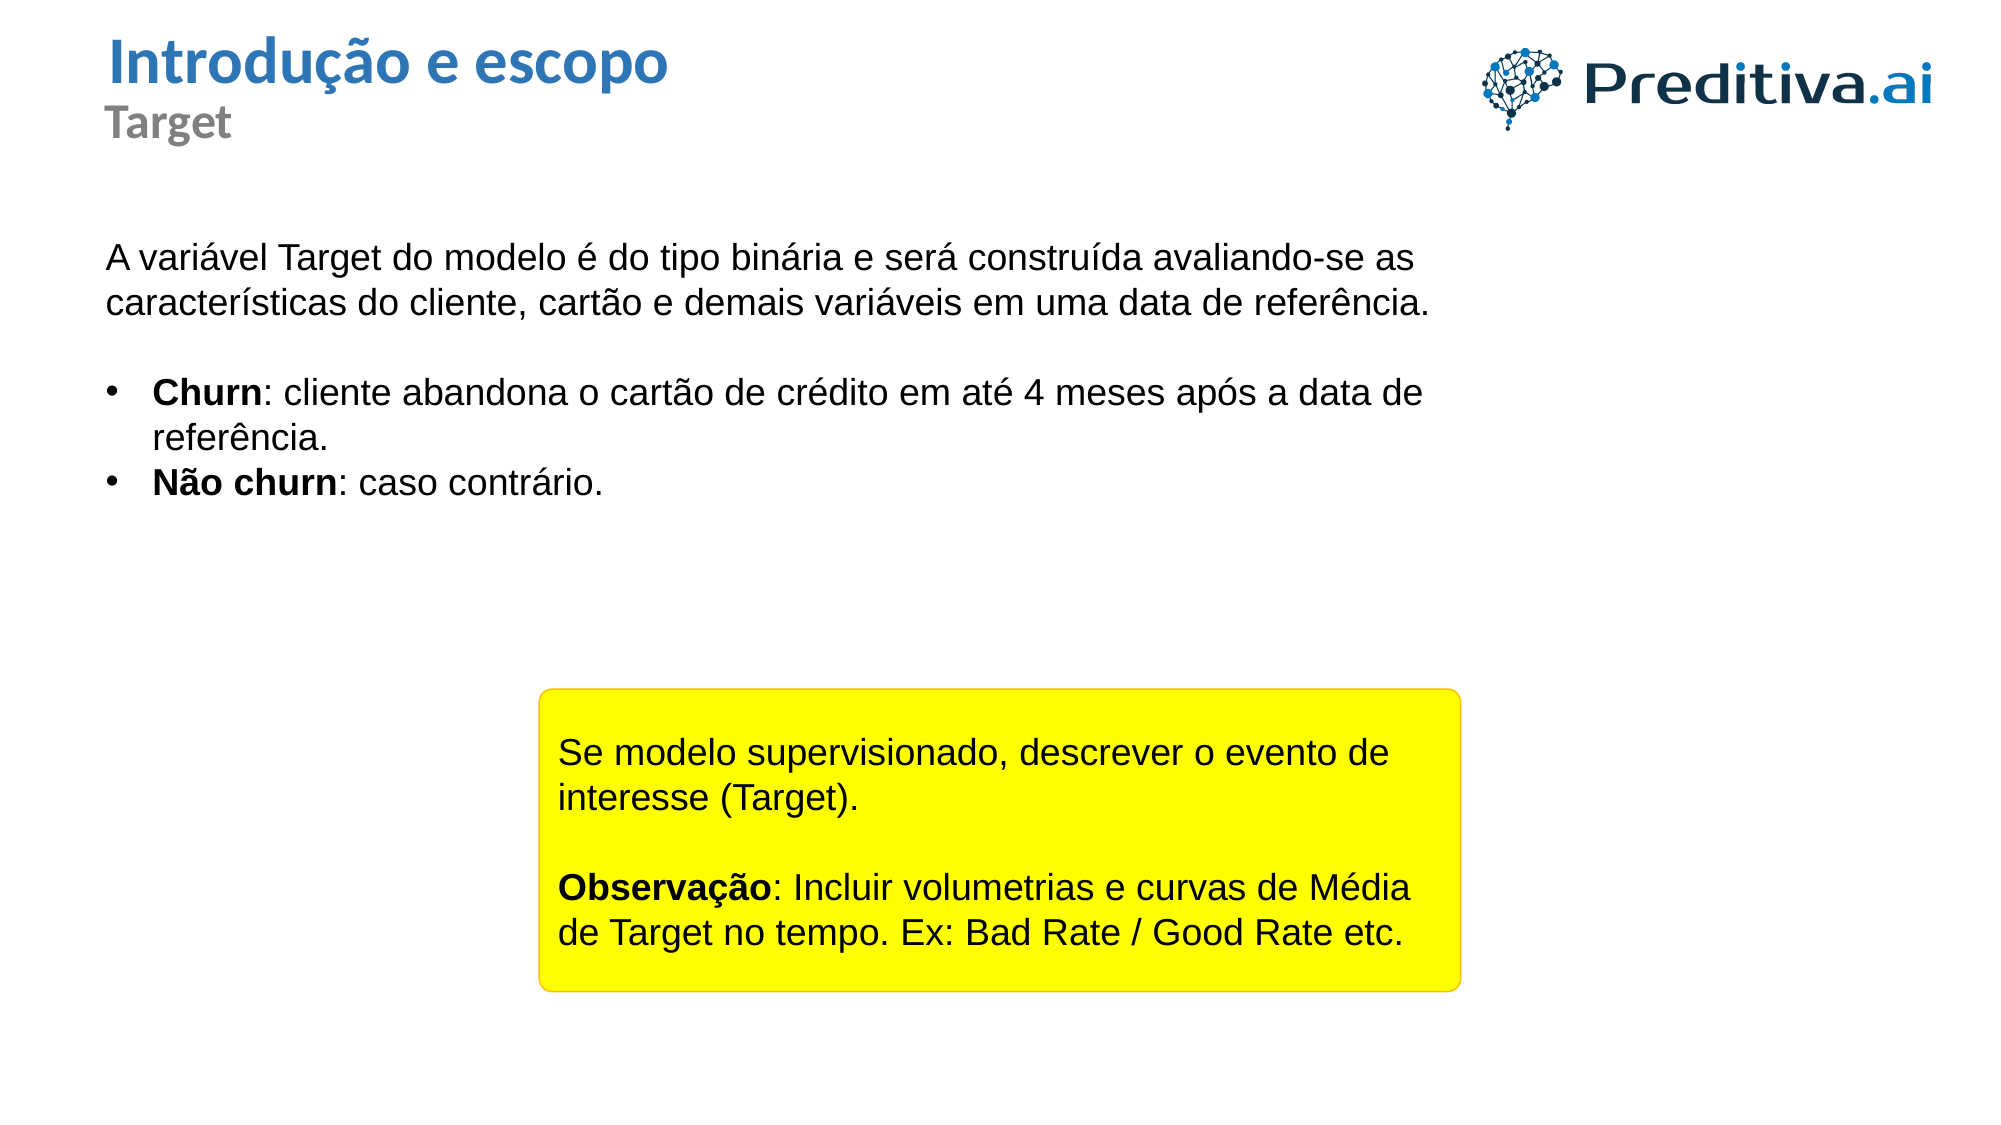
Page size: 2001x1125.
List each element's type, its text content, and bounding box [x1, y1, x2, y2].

text_box Se modelo supervisionado, descrever o evento de interesse (Target). Observação: Incluir volumetrias e curvas de Média de Target no tempo. Ex: Bad Rate / Good Rate etc. [539, 689, 1461, 992]
text_box A variável Target do modelo é do tipo binária e será construída avaliando-se as características do cliente, cartão e demais variáveis em uma data de referência. Churn: cliente abandona o cartão de crédito em até 4 meses após a data de referência. Não churn: caso contrário. [90, 225, 1473, 511]
picture [1453, 8, 1966, 154]
text_box Target [89, 81, 248, 156]
text_box Introdução e escopo [93, 9, 686, 105]
